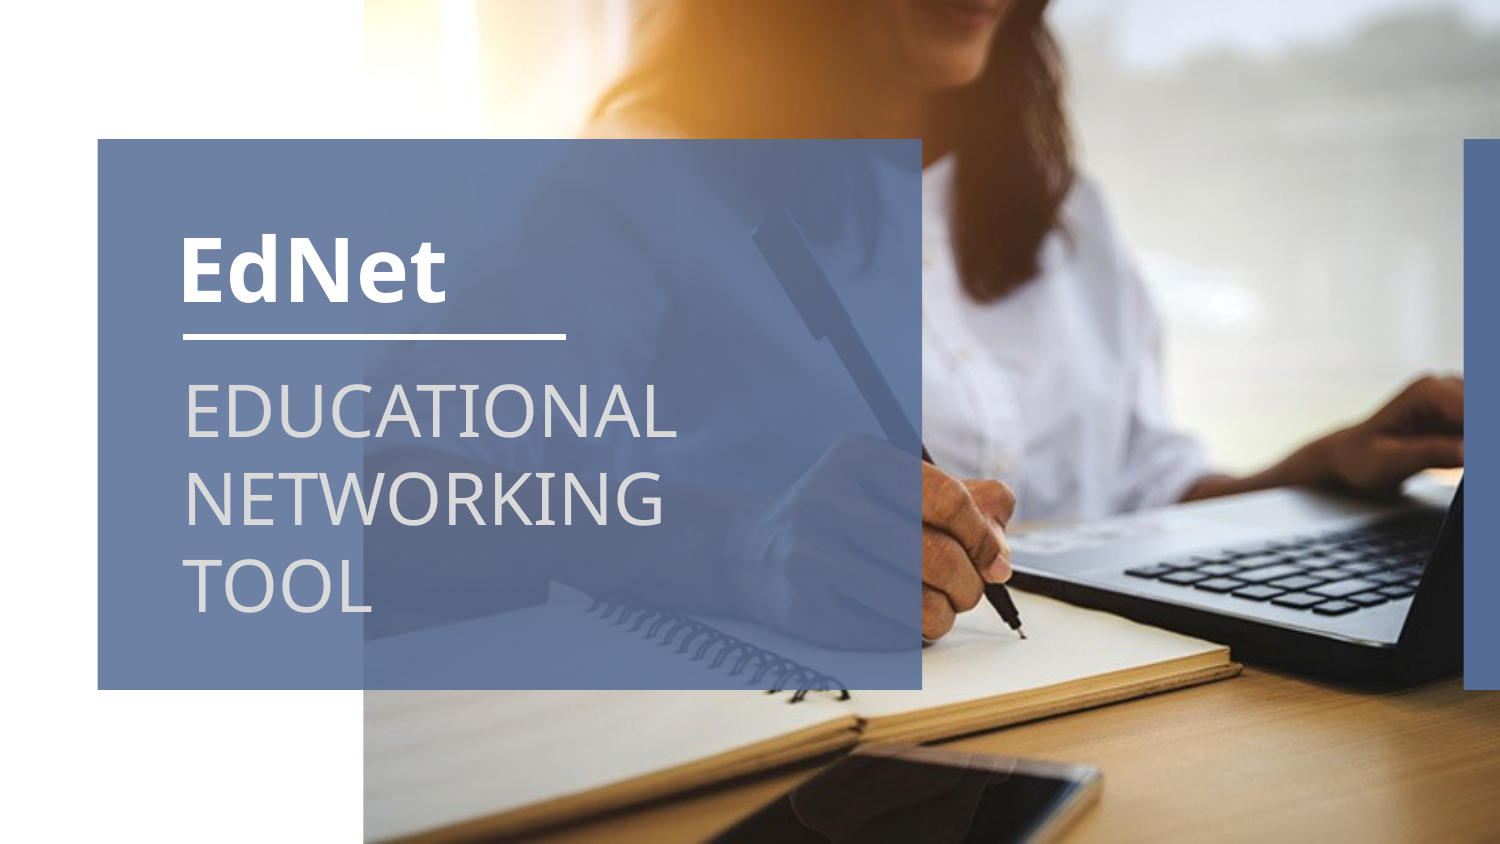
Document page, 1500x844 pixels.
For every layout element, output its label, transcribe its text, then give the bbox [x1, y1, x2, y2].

text_box [97, 139, 357, 690]
picture [362, 0, 1500, 844]
title EdNet [161, 159, 357, 336]
text_box EDUCATIONAL NETWORKING TOOL [167, 349, 357, 643]
